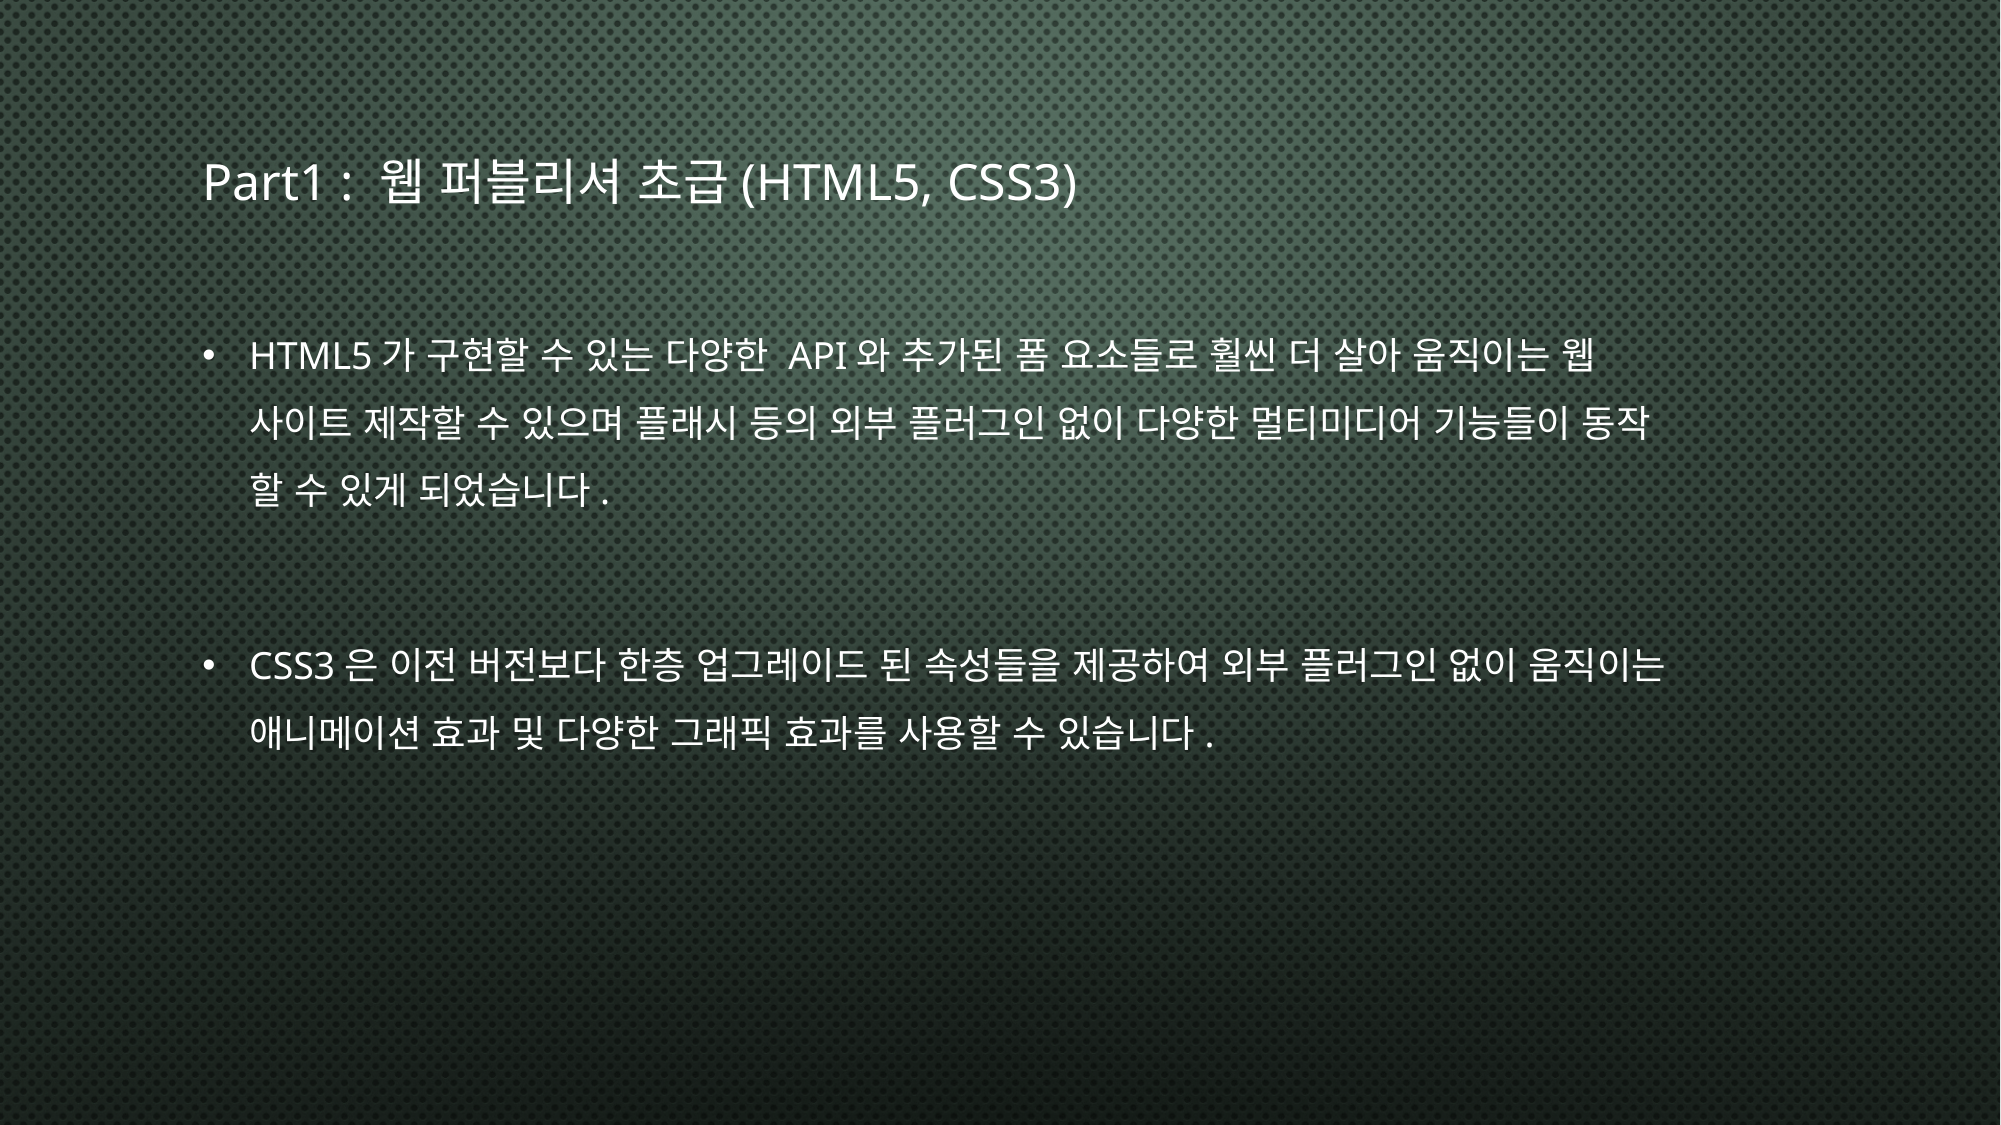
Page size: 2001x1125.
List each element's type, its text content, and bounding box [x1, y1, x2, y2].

title Part1 : 웹 퍼블리셔 초급(HTML5, CSS3) [187, 79, 1813, 283]
list HTML5가 구현할 수 있는 다양한 API와 추가된 폼 요소들로 훨씬 더 살아 움직이는 웹 사이트 제작할 수 있으며 플래시 등의 외부 플러그인 없이 다양한 멀티미디어 기능들이 동작 할 수 있게 되었습니다. CSS3은 이전 버전보다 한층 업그레이드 된 속성들을 제공하여 외부 플러그인 없이 움직이는 애니메이션 효과 및 다양한 그래픽 효과를 사용할 수 있습니다. [187, 302, 1813, 955]
